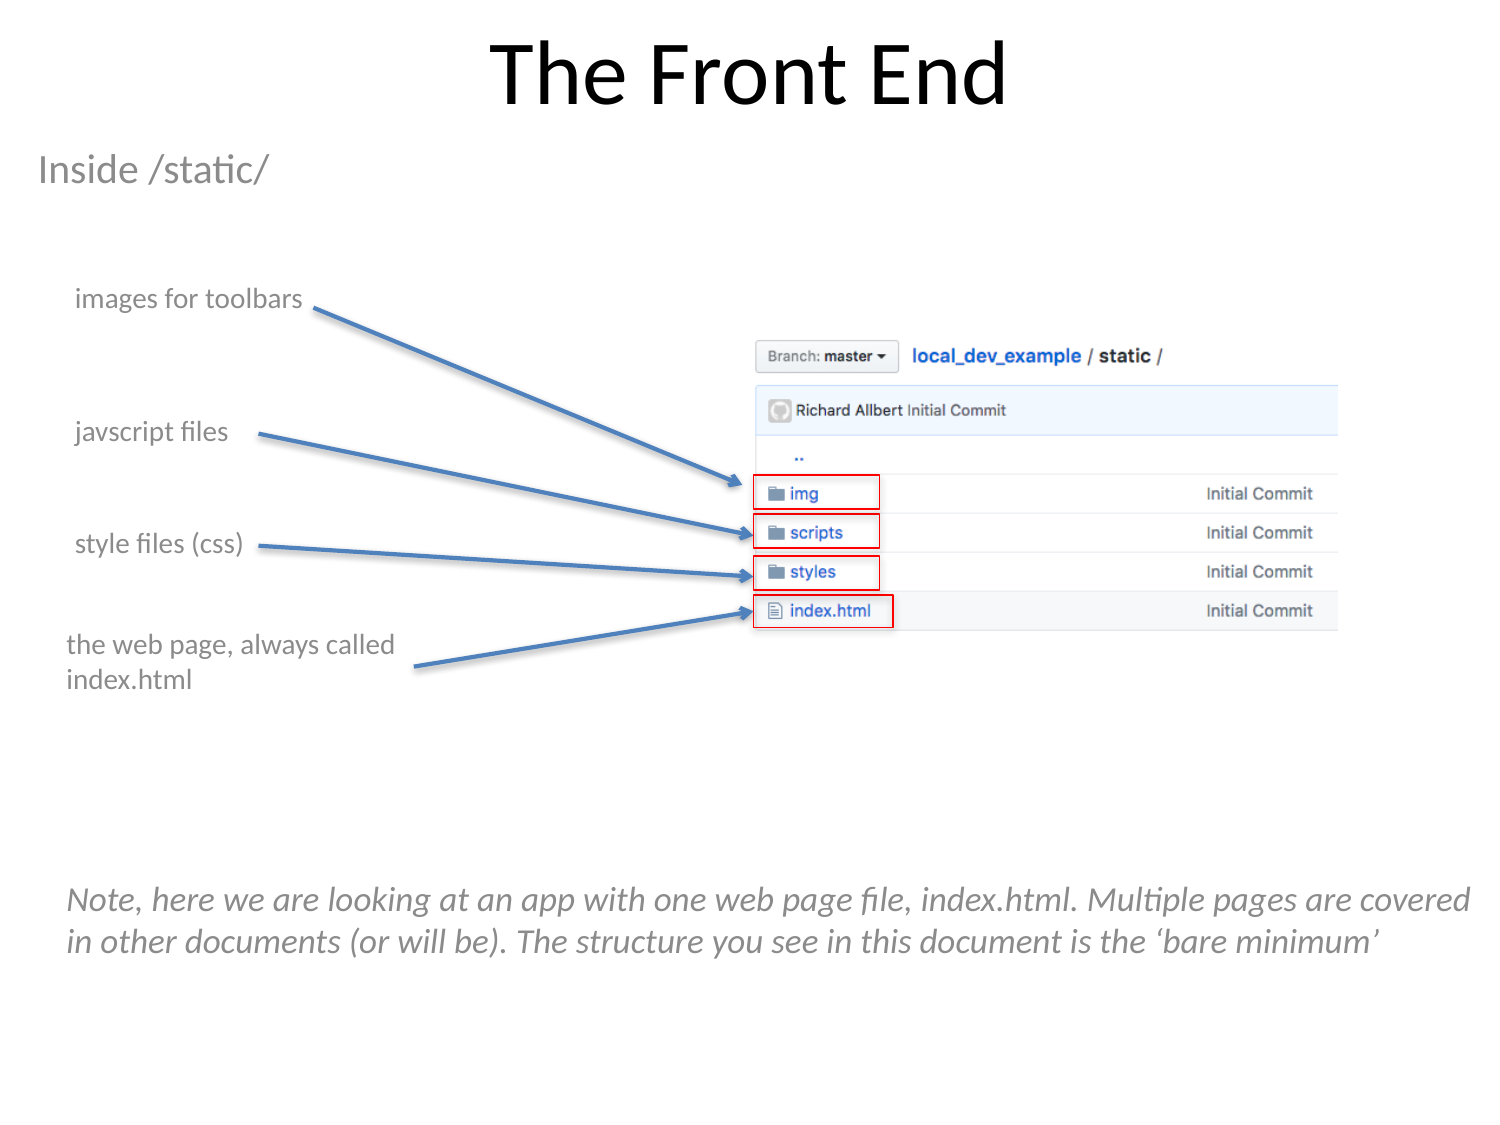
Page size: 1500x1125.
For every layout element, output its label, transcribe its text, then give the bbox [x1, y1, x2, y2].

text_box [258, 545, 754, 577]
text_box images for toolbars [59, 273, 525, 320]
text_box the web page, always called index.html [51, 624, 423, 696]
text_box Note, here we are looking at an app with one web page file, index.html. Multiple pages are covered in other documents (or will be). The structure you see in this document is the ‘bare minimum’ [51, 869, 1495, 996]
title The Front End [112, 1, 1388, 133]
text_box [313, 307, 743, 486]
picture [753, 333, 1338, 638]
text_box style files (css) [59, 518, 259, 565]
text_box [258, 433, 754, 536]
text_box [413, 611, 754, 667]
text_box javscript files [59, 406, 308, 453]
subtitle Inside /static/ [22, 133, 1467, 307]
